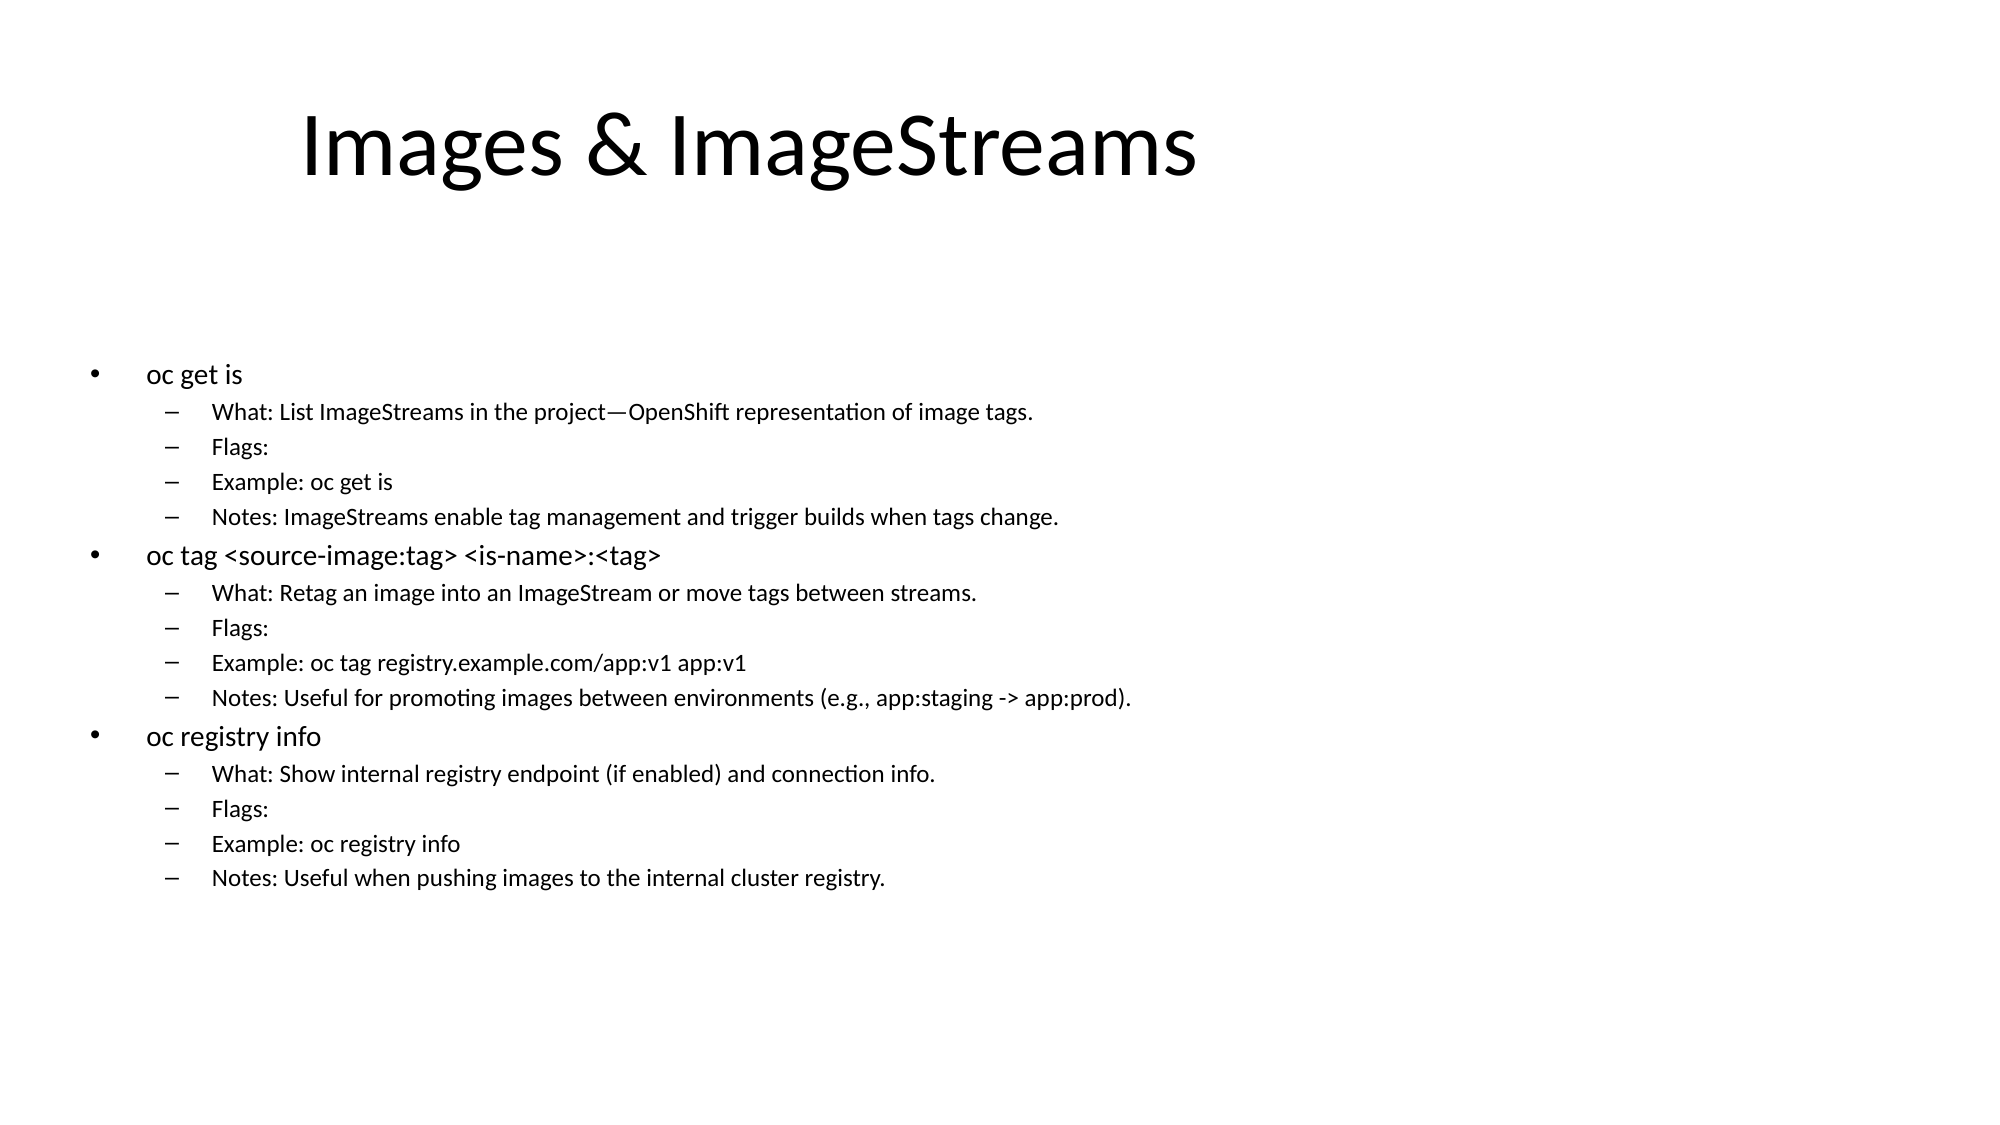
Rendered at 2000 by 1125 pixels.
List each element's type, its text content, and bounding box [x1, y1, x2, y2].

list oc get is What: List ImageStreams in the project—OpenShift representation of image tags. Flags: Example: oc get is Notes: ImageStreams enable tag management and trigger builds when tags change. oc tag <source-image:tag> <is-name>:<tag> What: Retag an image into an ImageStream or move tags between streams. Flags: Example: oc tag registry.example.com/app:v1 app:v1 Notes: Useful for promoting images between environments (e.g., app:staging -> app:prod). oc registry info What: Show internal registry endpoint (if enabled) and connection info. Flags: Example: oc registry info Notes: Useful when pushing images to the internal cluster registry. [75, 262, 1425, 1005]
title Images & ImageStreams [75, 45, 1425, 233]
